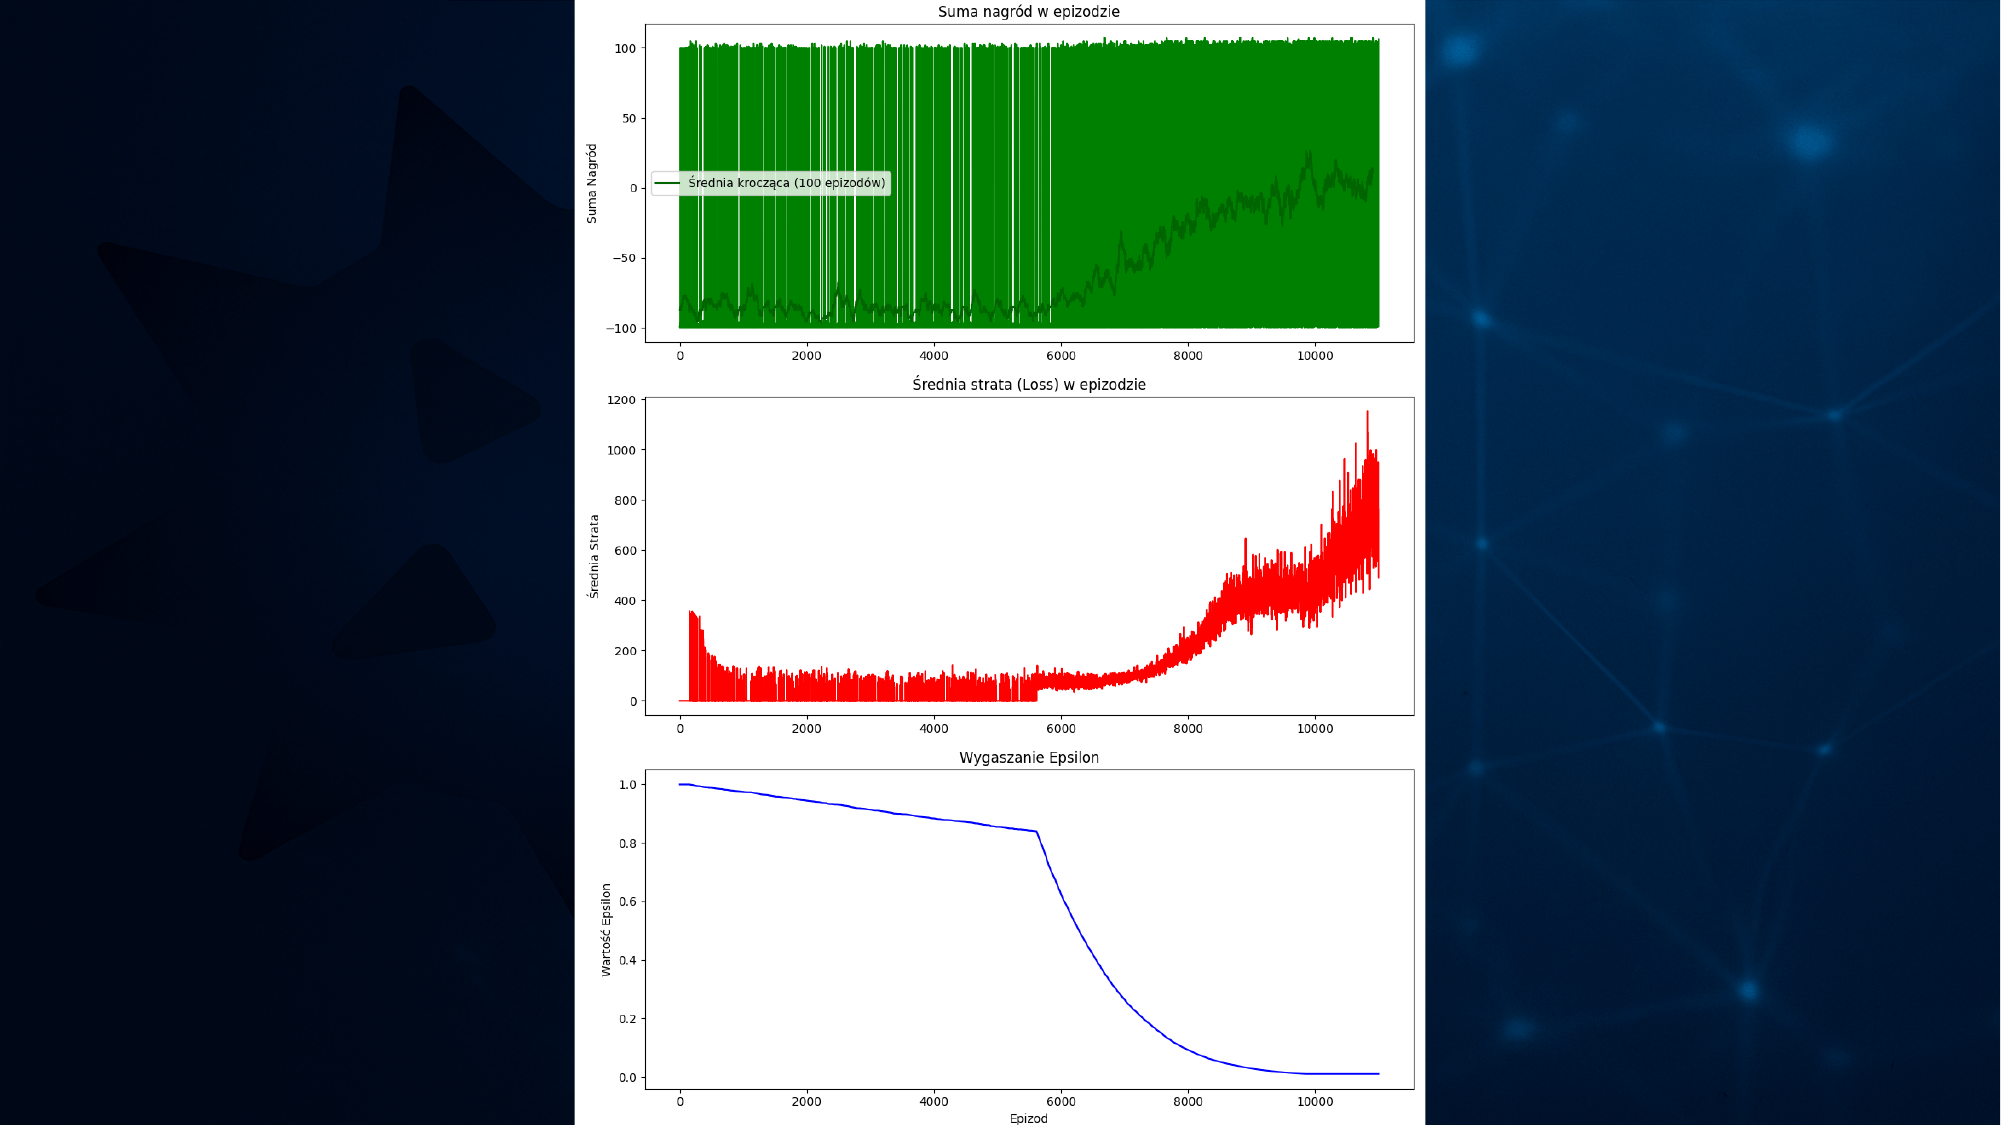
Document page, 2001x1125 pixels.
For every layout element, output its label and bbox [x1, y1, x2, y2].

picture [1426, 0, 2001, 1125]
list [574, 0, 1426, 1125]
picture [0, 0, 574, 1125]
